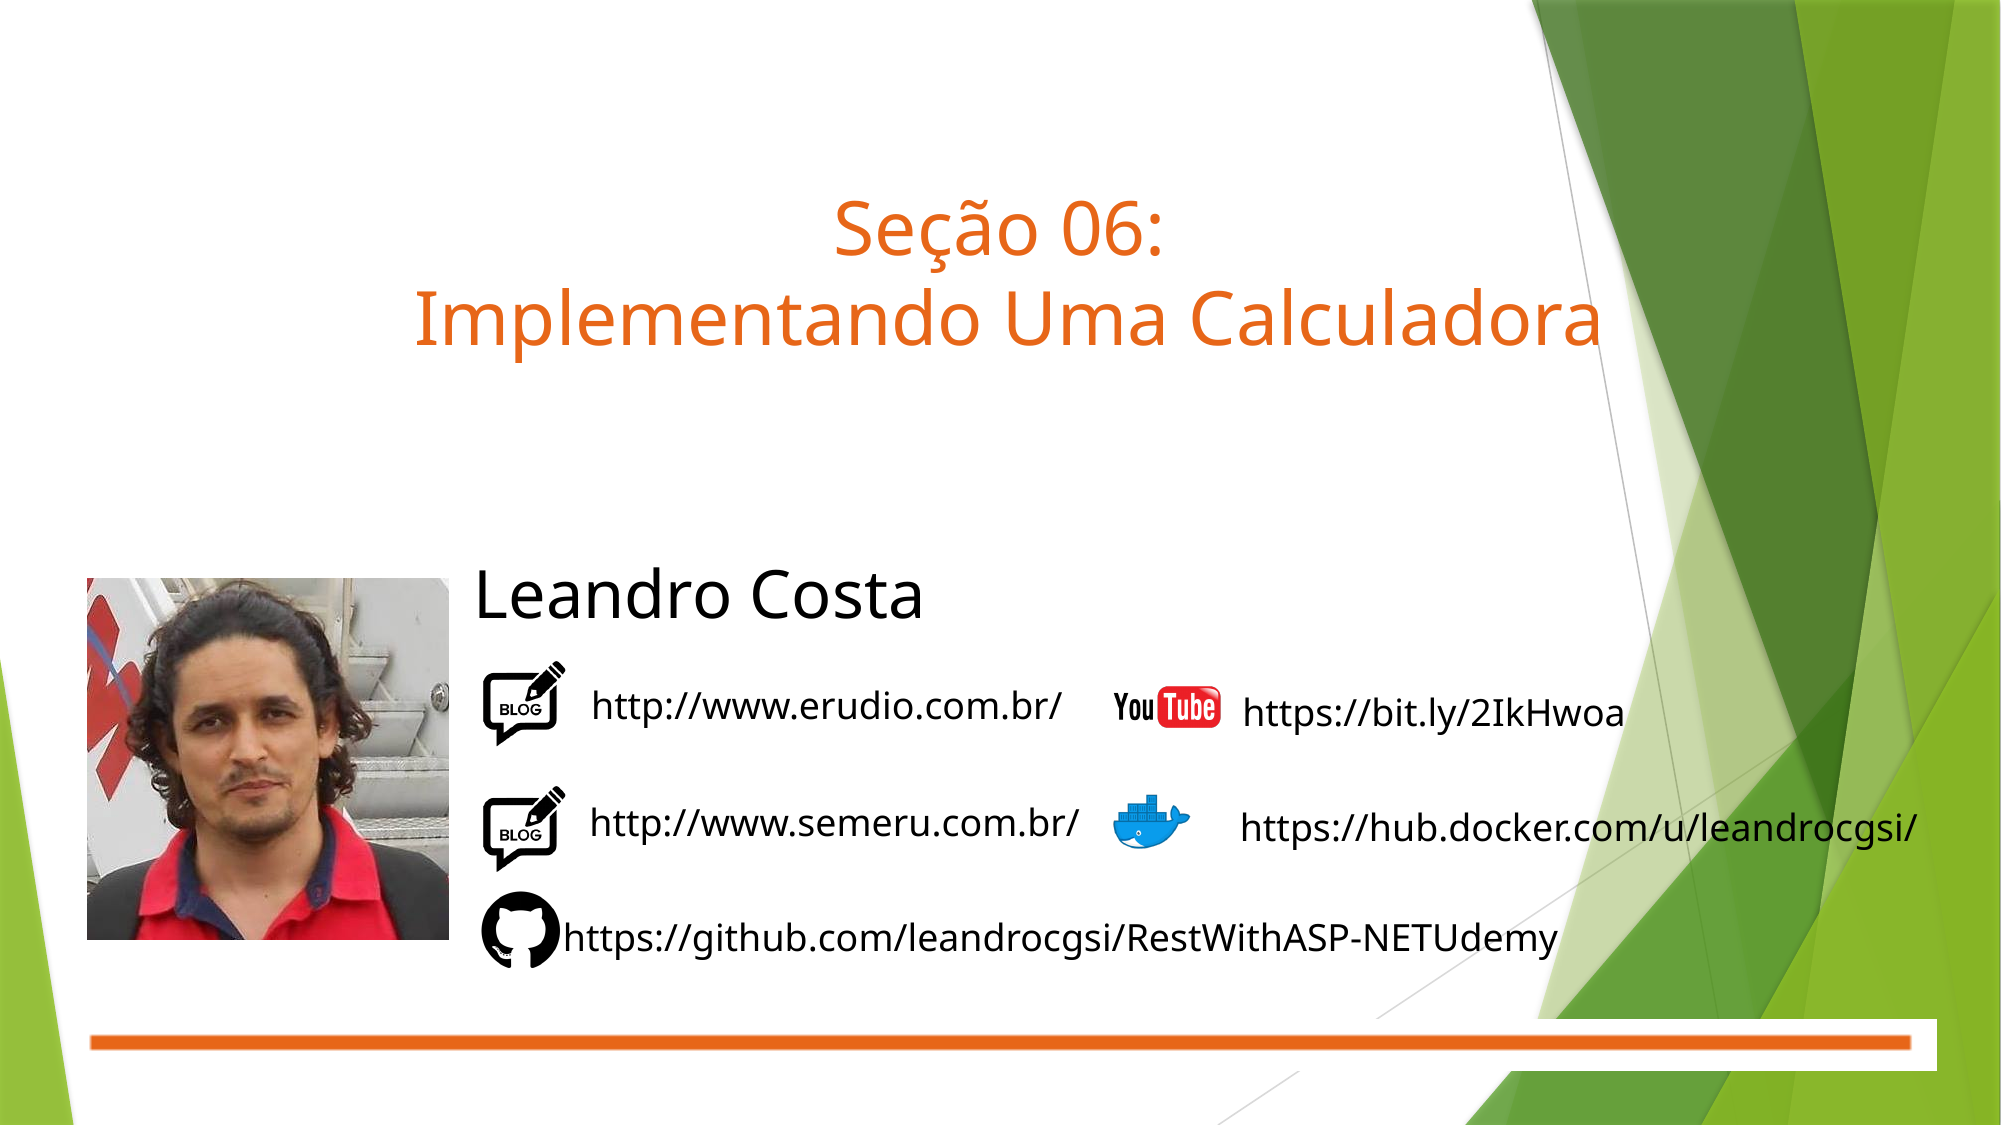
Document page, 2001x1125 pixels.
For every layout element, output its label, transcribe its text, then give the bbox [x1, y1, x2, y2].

text_box https://bit.ly/2IkHwoa [1227, 681, 1641, 741]
text_box Leandro Costa [458, 544, 942, 639]
picture [1099, 651, 1223, 895]
text_box http://www.erudio.com.br/ [576, 674, 1079, 735]
text_box https://github.com/leandrocgsi/RestWithASP-NETUdemy [588, 906, 1574, 966]
picture [74, 1018, 1938, 1071]
text_box http://www.semeru.com.br/ [576, 791, 1094, 852]
picture [469, 656, 572, 755]
title Seção 06: Implementando Uma Calculadora [0, 173, 2000, 441]
picture [458, 781, 584, 993]
text_box https://hub.docker.com/u/leandrocgsi/ [1225, 796, 1934, 856]
picture [87, 578, 450, 940]
